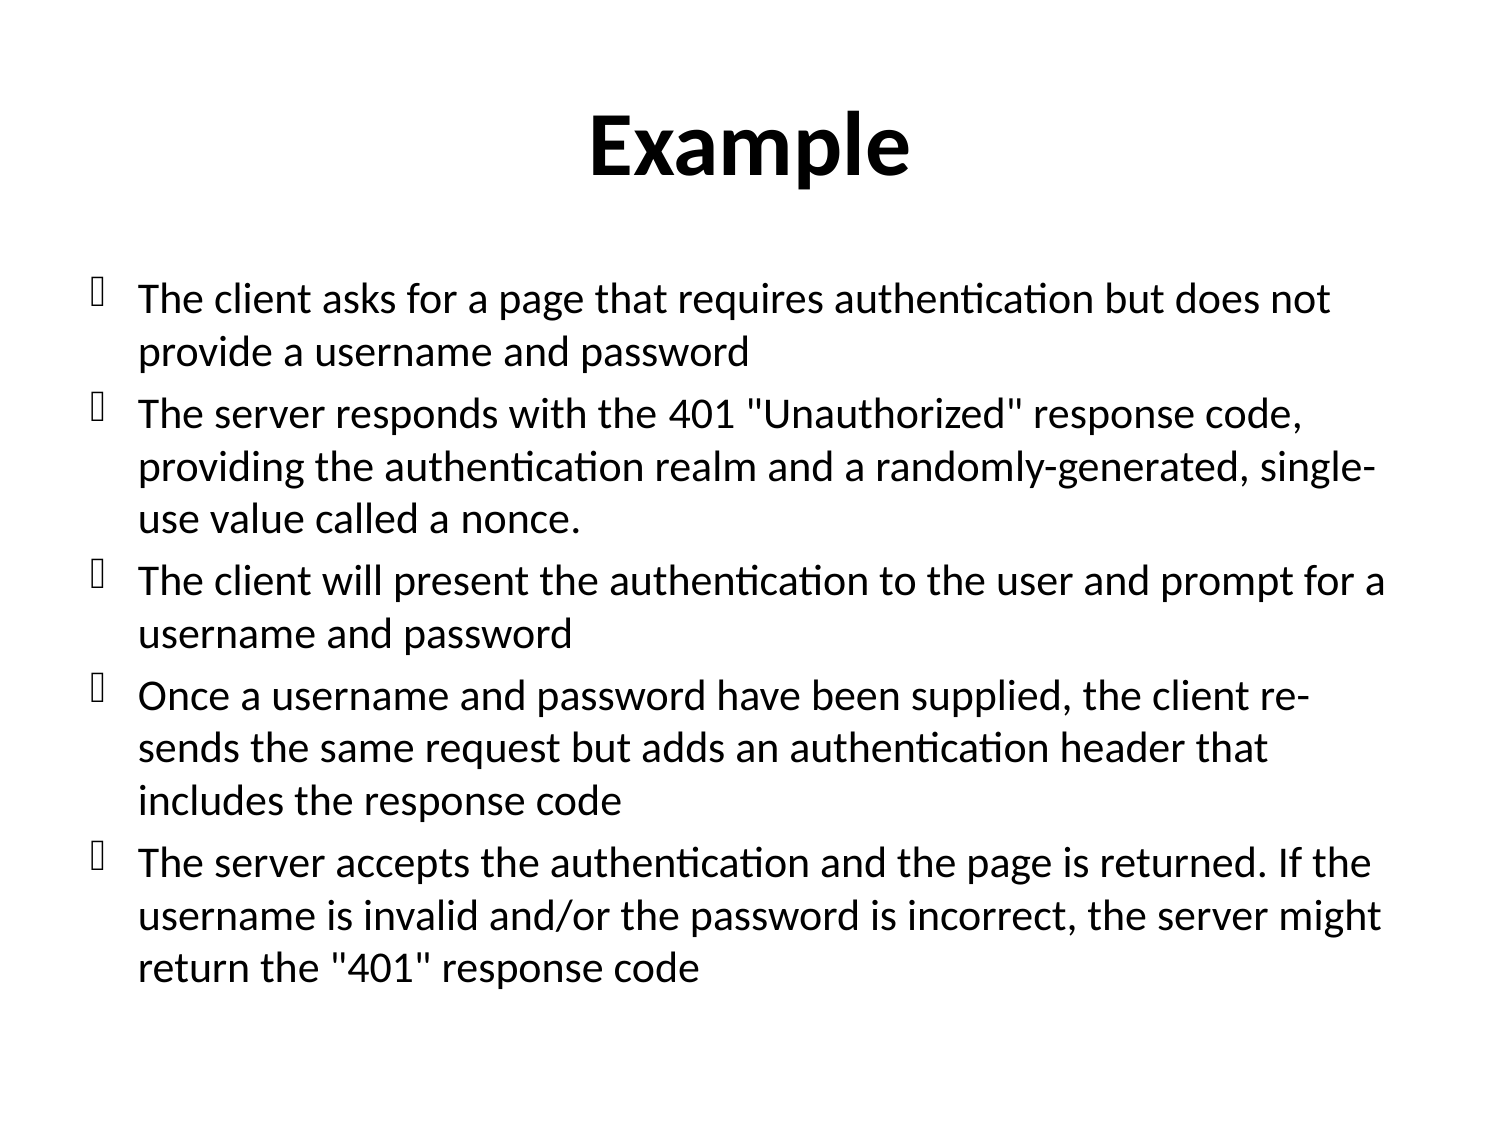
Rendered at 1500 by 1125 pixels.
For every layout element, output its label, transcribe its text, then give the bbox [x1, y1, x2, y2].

list The client asks for a page that requires authentication but does not provide a username and password The server responds with the 401 "Unauthorized" response code, providing the authentication realm and a randomly-generated, single-use value called a nonce. The client will present the authentication to the user and prompt for a username and password Once a username and password have been supplied, the client re-sends the same request but adds an authentication header that includes the response code The server accepts the authentication and the page is returned. If the username is invalid and/or the password is incorrect, the server might return the "401" response code [75, 262, 1425, 1005]
title Example [75, 45, 1425, 233]
